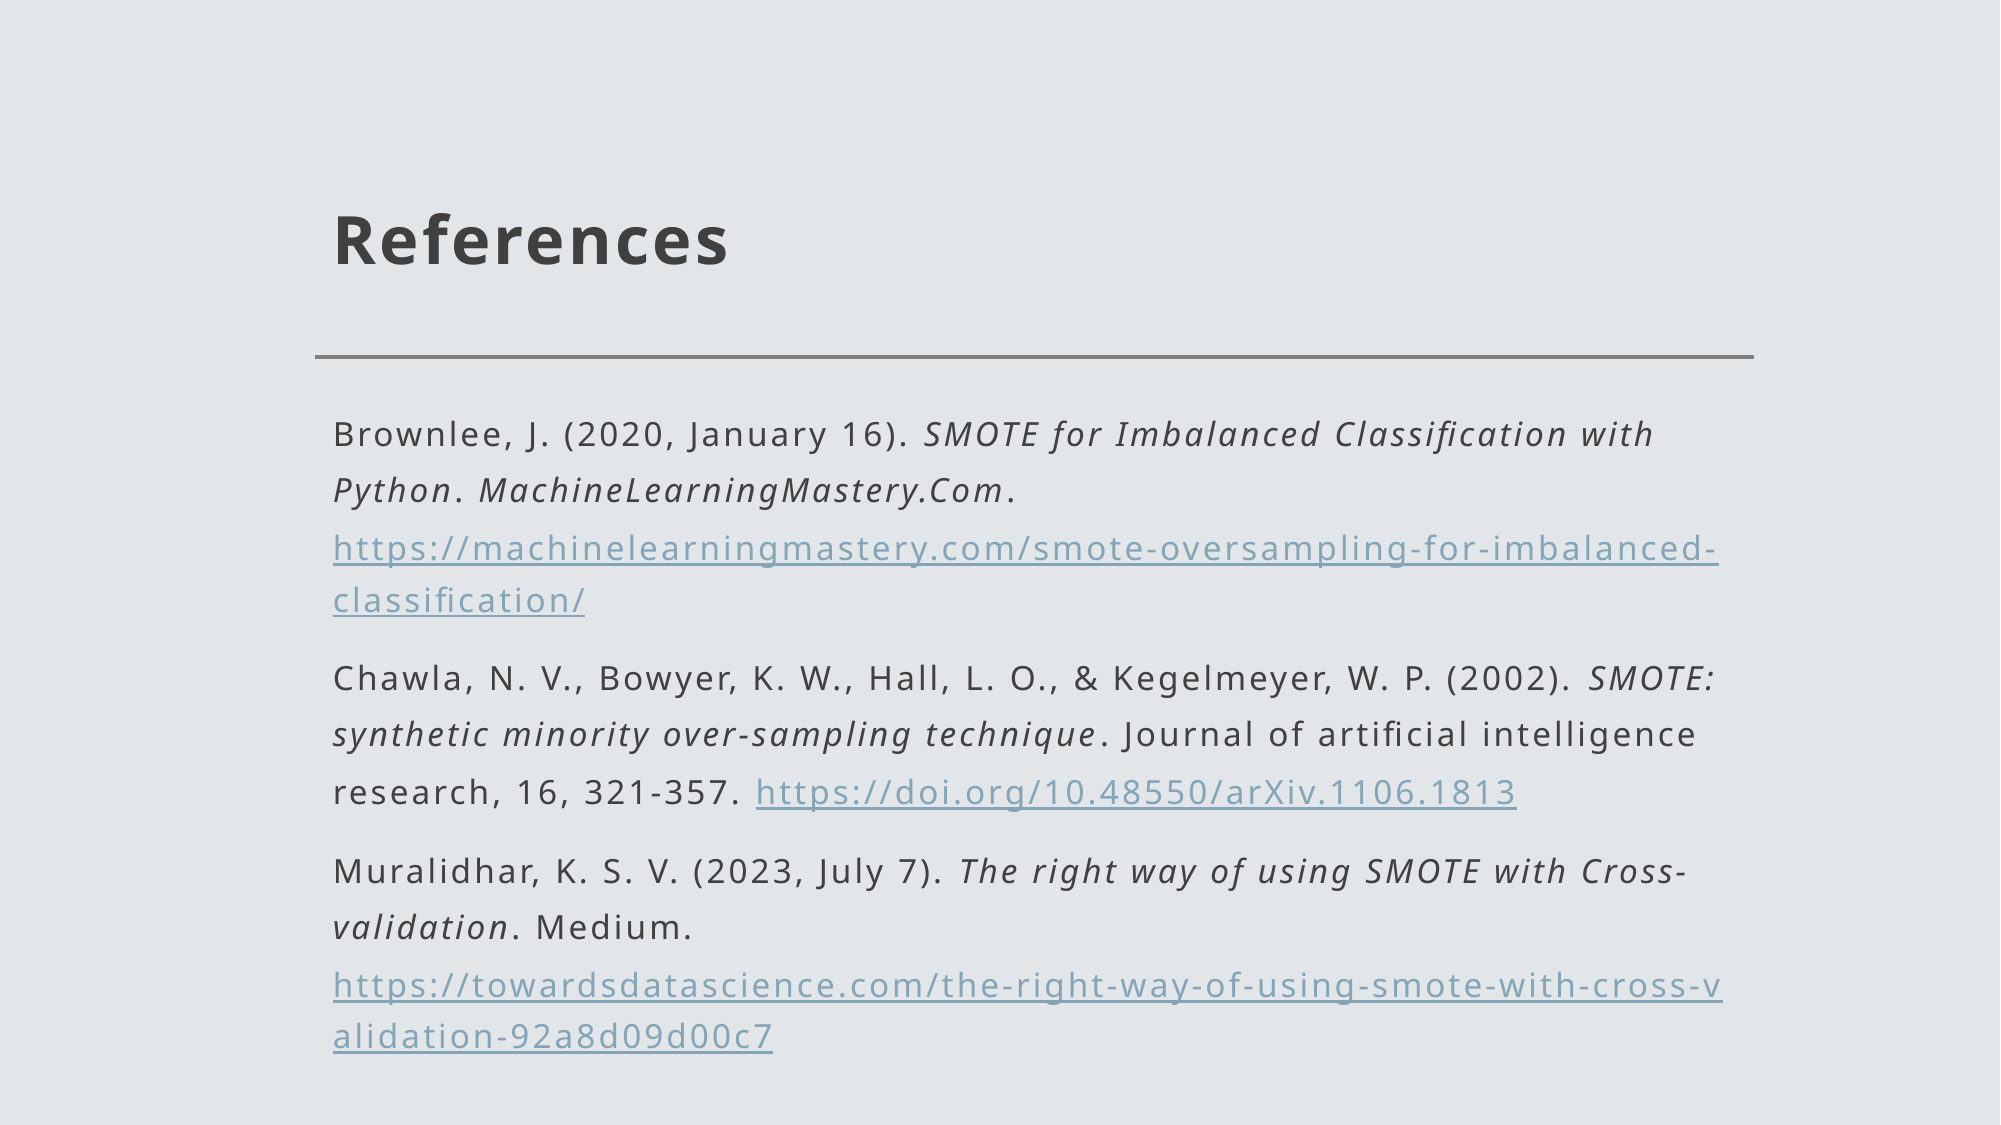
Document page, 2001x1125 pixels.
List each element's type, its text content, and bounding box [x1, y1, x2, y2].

title References [315, 72, 1754, 294]
list Brownlee, J. (2020, January 16). SMOTE for Imbalanced Classification with Python. MachineLearningMastery.Com. https://machinelearningmastery.com/smote-oversampling-for-imbalanced-classification/ Chawla, N. V., Bowyer, K. W., Hall, L. O., & Kegelmeyer, W. P. (2002). SMOTE: synthetic minority over-sampling technique. Journal of artificial intelligence research, 16, 321-357. https://doi.org/10.48550/arXiv.1106.1813 Muralidhar, K. S. V. (2023, July 7). The right way of using SMOTE with Cross-validation. Medium. https://towardsdatascience.com/the-right-way-of-using-smote-with-cross-validation-92a8d09d00c7 [315, 379, 1754, 979]
